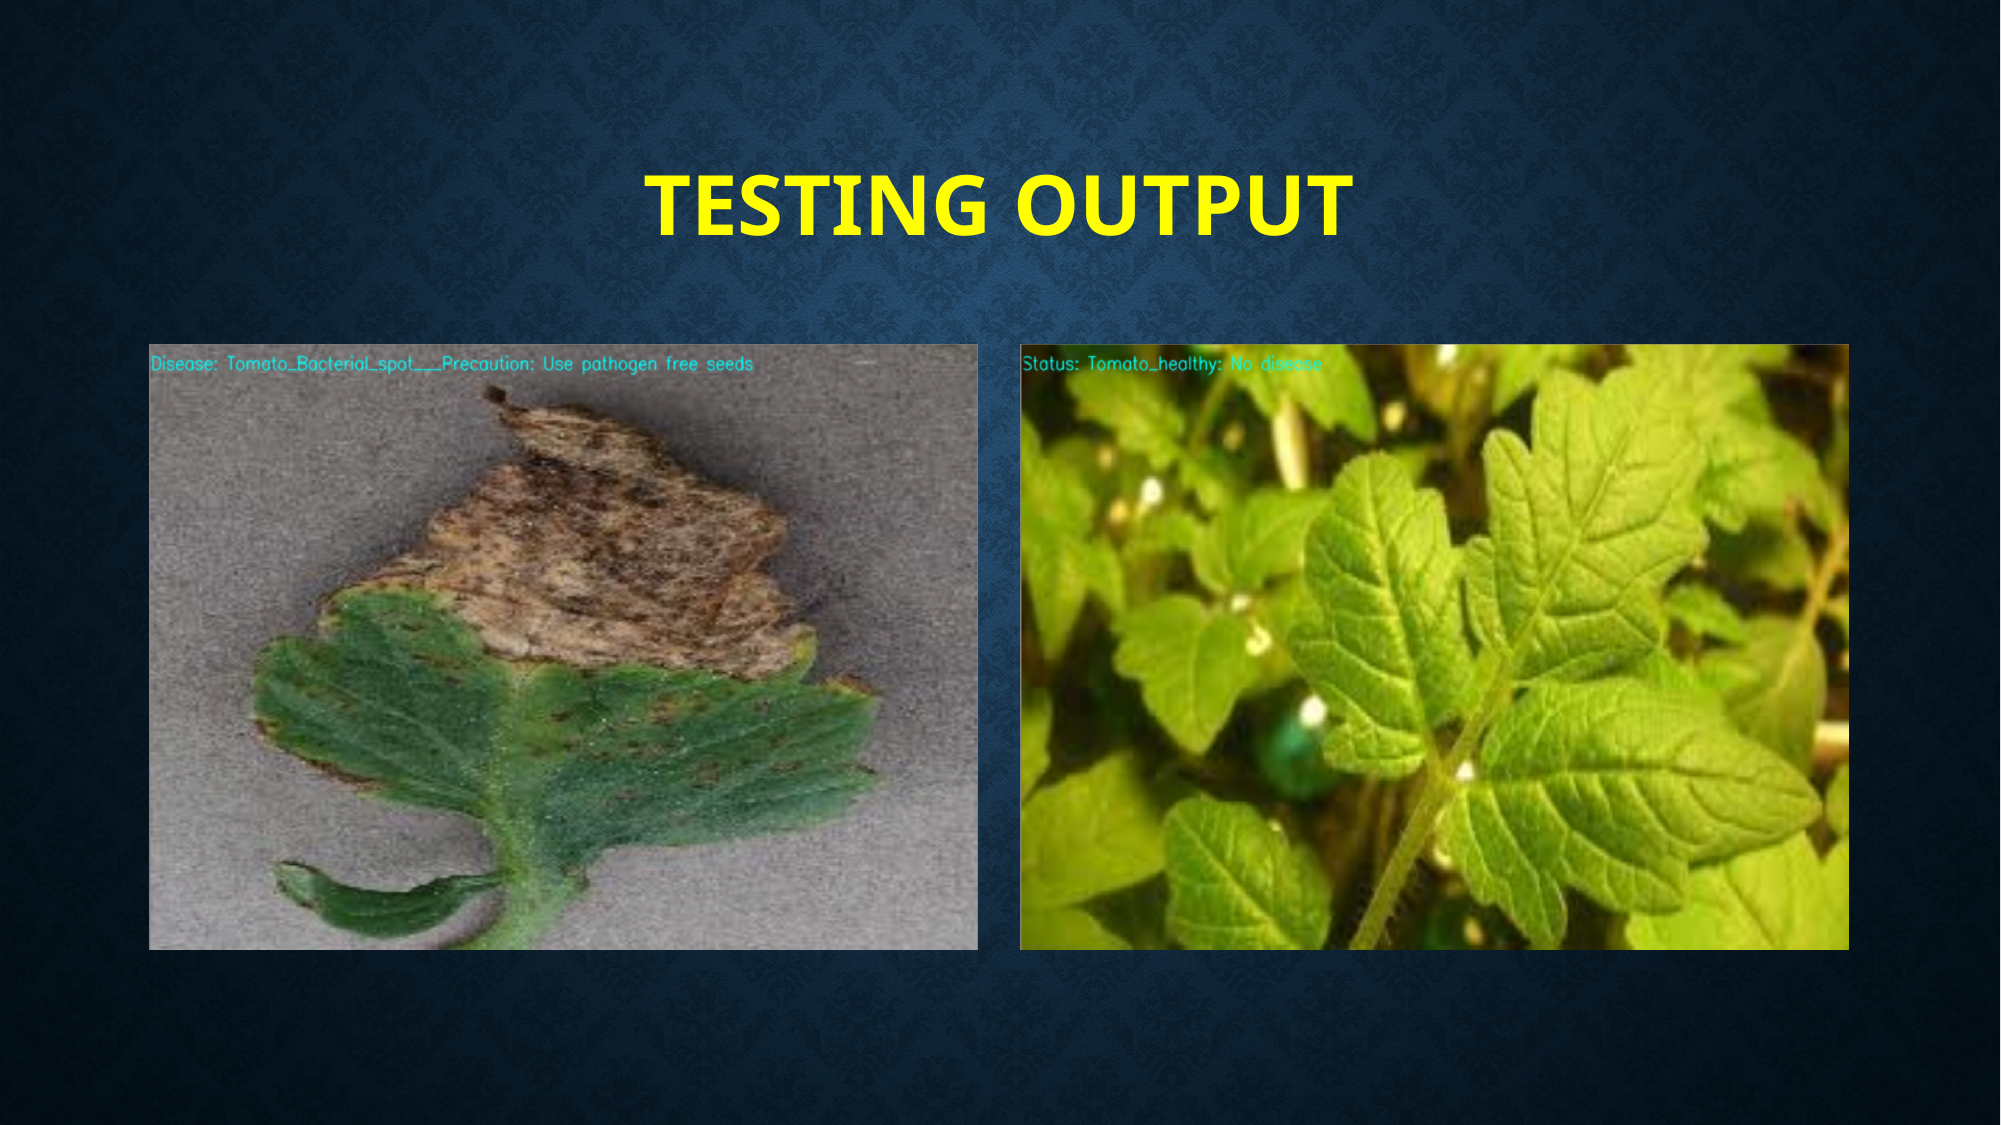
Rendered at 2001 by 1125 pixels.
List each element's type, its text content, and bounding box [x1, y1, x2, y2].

title Testing OUTPUT [149, 99, 1849, 318]
picture [1020, 344, 1849, 951]
picture [149, 344, 978, 951]
